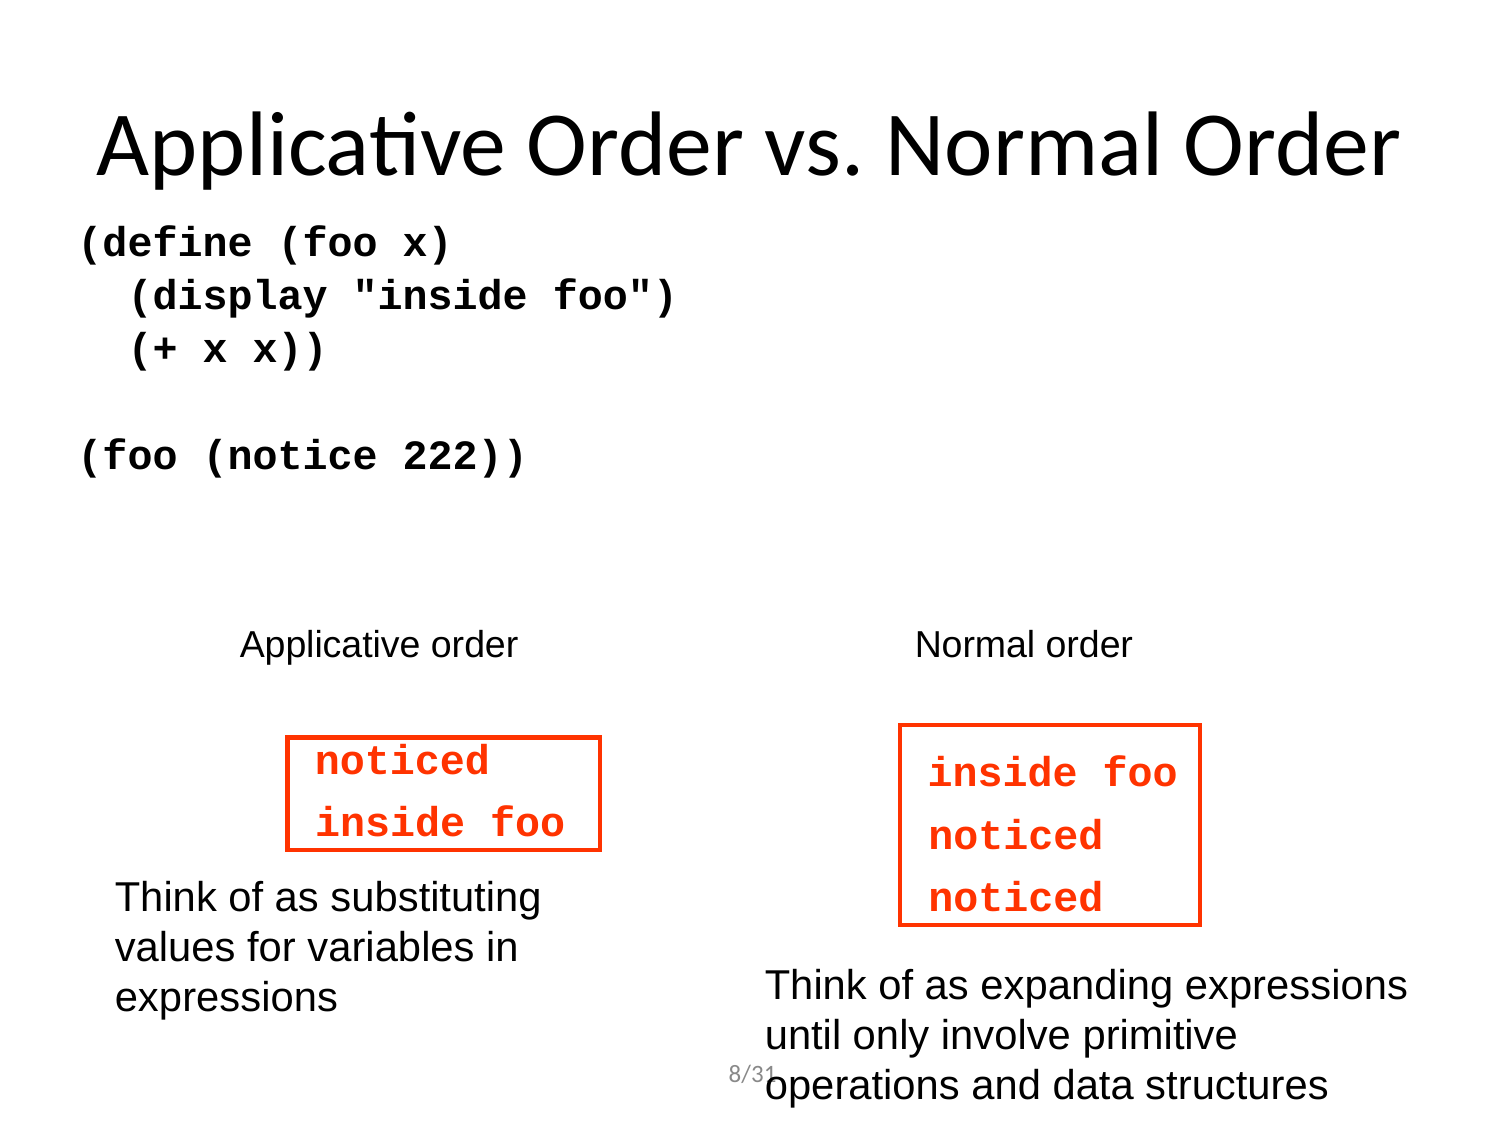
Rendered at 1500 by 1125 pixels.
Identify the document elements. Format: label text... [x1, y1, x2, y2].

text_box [287, 724, 601, 853]
text_box Think of as expanding expressions until only involve primitive operations and data structures [749, 950, 1438, 1115]
text_box Normal order [900, 612, 1225, 673]
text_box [899, 724, 1201, 929]
title Applicative Order vs. Normal Order [75, 45, 1425, 212]
slide_number 8/31 [512, 1042, 749, 1103]
text_box Applicative order [224, 612, 738, 673]
list (define (foo x) (display "inside foo") (+ x x)) (foo (notice 222)) [62, 212, 1450, 513]
text_box Think of as substituting values for variables in expressions [99, 862, 675, 1028]
